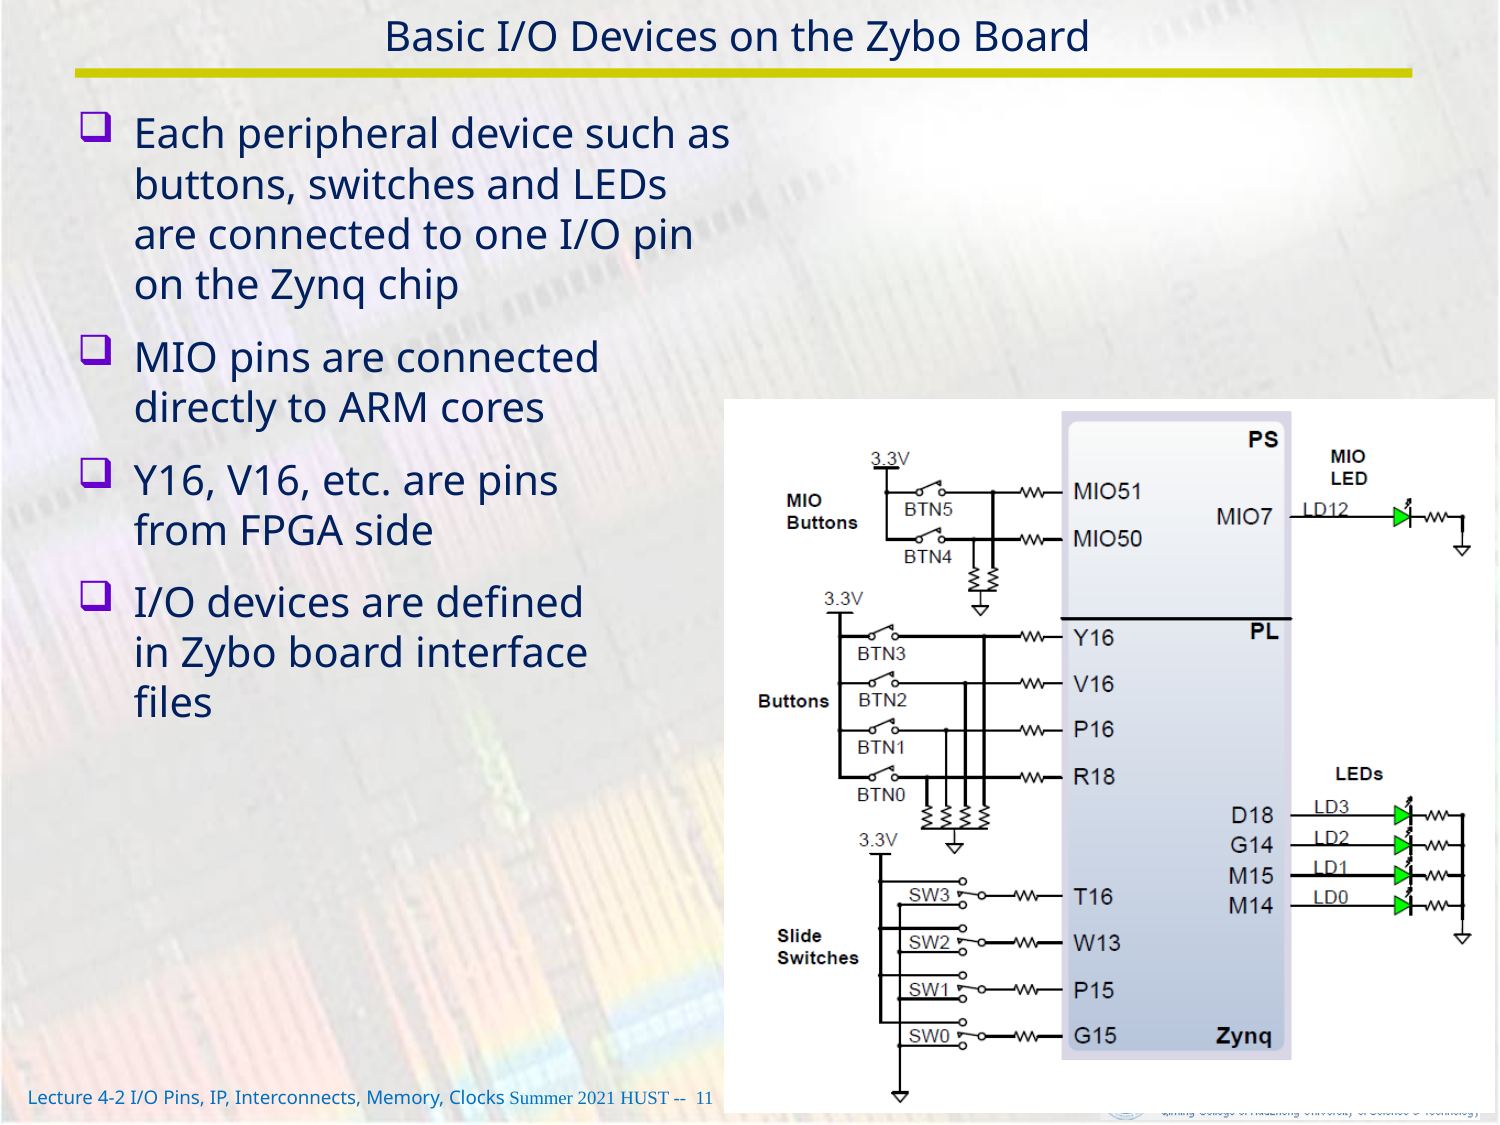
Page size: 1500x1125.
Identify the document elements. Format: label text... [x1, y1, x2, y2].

picture [0, 0, 1500, 1125]
title Basic I/O Devices on the Zybo Board [24, 10, 1450, 73]
list Each peripheral device such as buttons, switches and LEDs are connected to one I/O pin on the Zynq chip MIO pins are connected directly to ARM cores Y16, V16, etc. are pins from FPGA side I/O devices are defined in Zybo board interface files [62, 99, 750, 1060]
